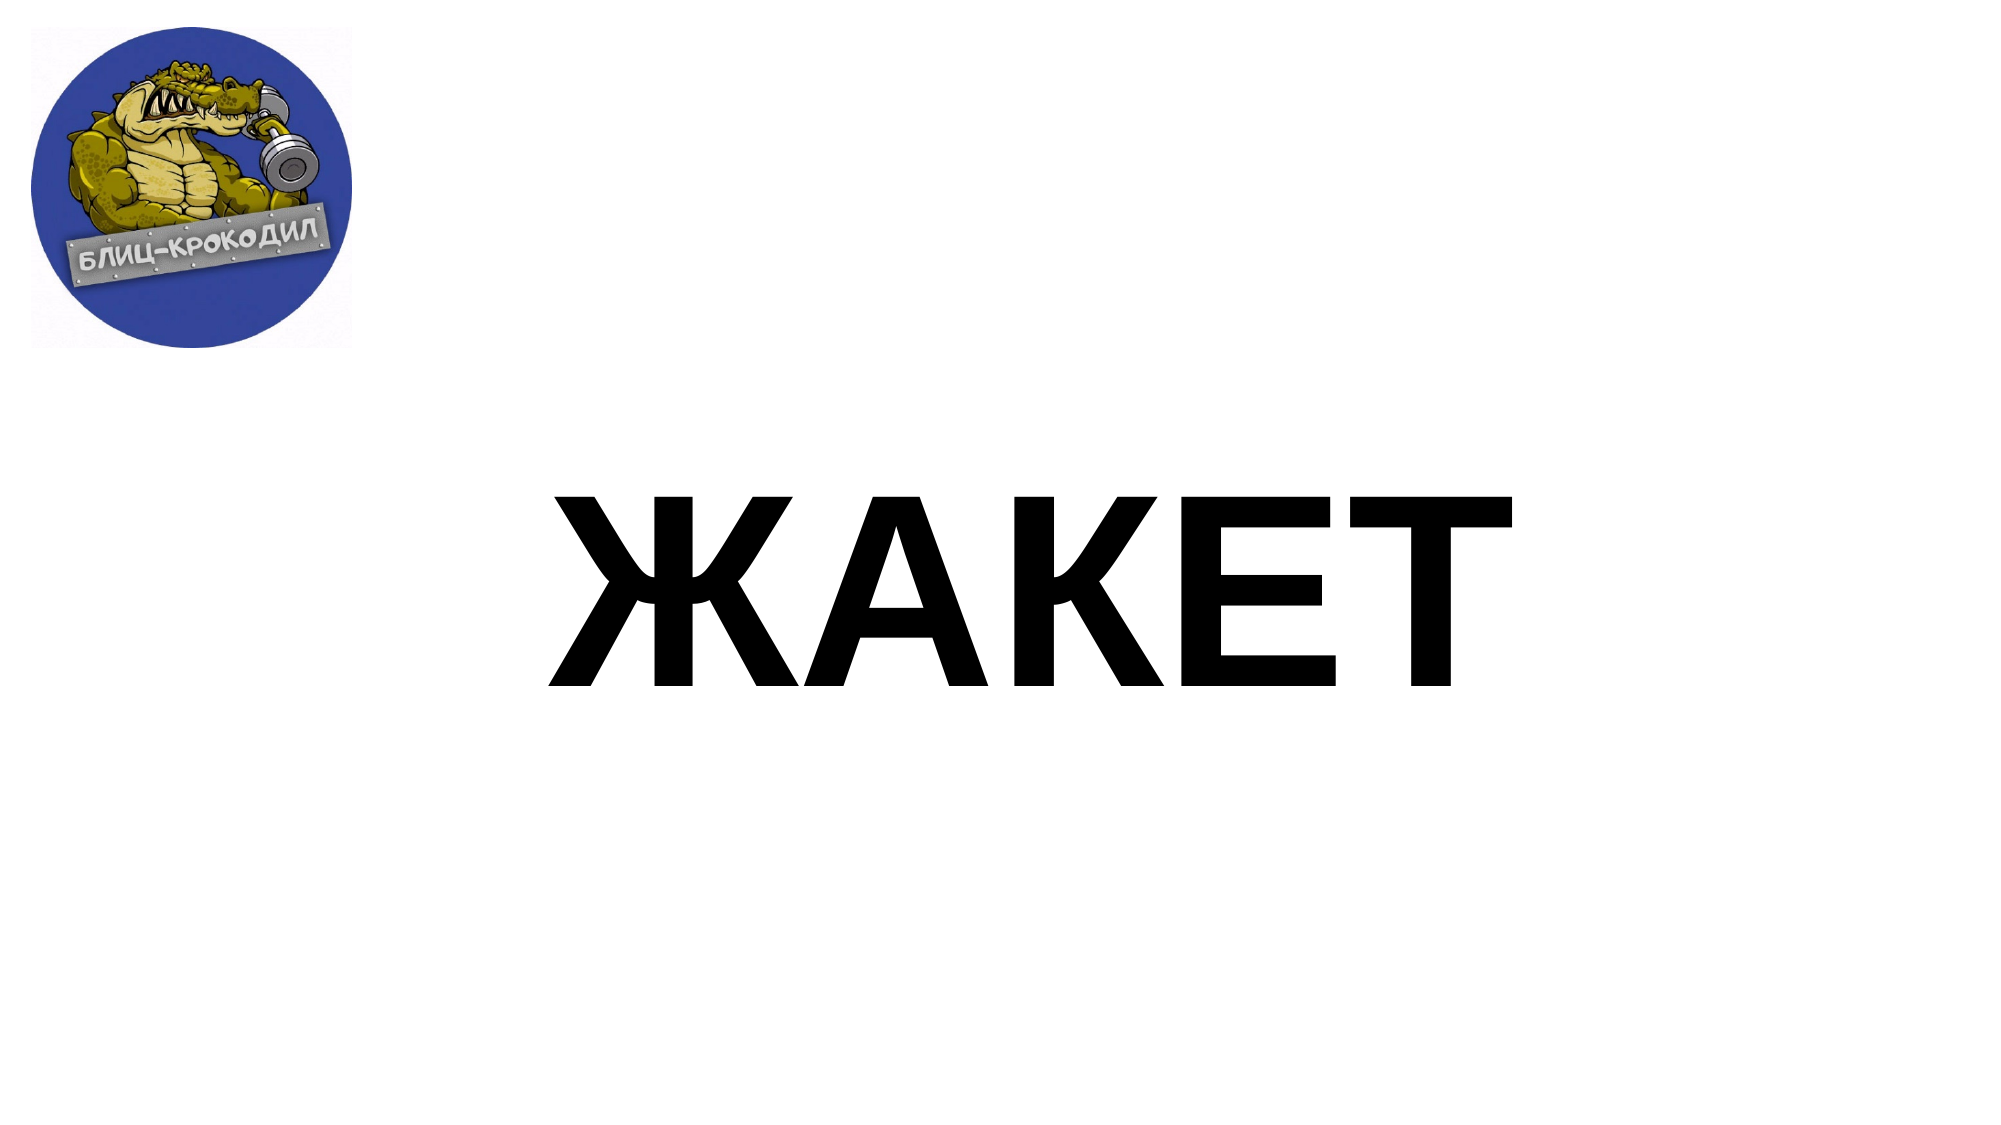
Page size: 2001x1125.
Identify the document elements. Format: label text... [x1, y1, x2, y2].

title ЖАКЕТ [282, 361, 1783, 754]
picture [31, 27, 352, 348]
